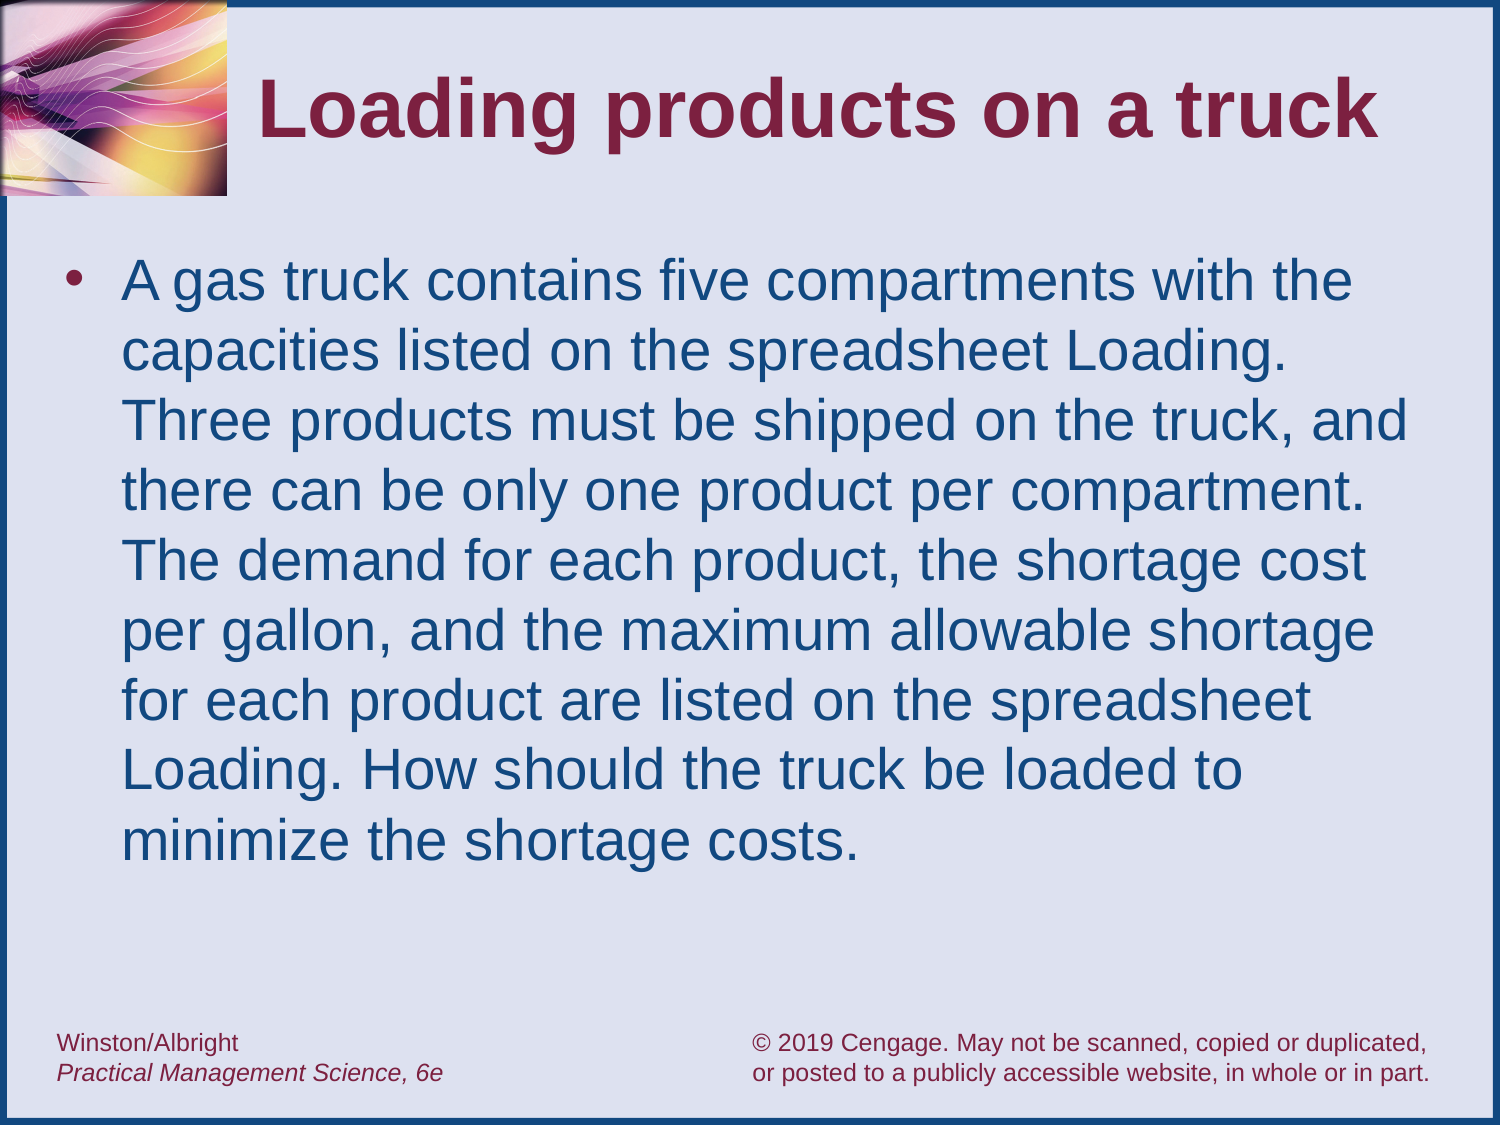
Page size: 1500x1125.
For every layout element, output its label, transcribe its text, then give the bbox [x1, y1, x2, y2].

picture [0, 0, 227, 196]
list A gas truck contains five compartments with the capacities listed on the spreadsheet Loading. Three products must be shipped on the truck, and there can be only one product per compartment. The demand for each product, the shortage cost per gallon, and the maximum allowable shortage for each product are listed on the spreadsheet Loading. How should the truck be loaded to minimize the shortage costs. [49, 234, 1459, 978]
title Loading products on a truck [241, 15, 1494, 193]
